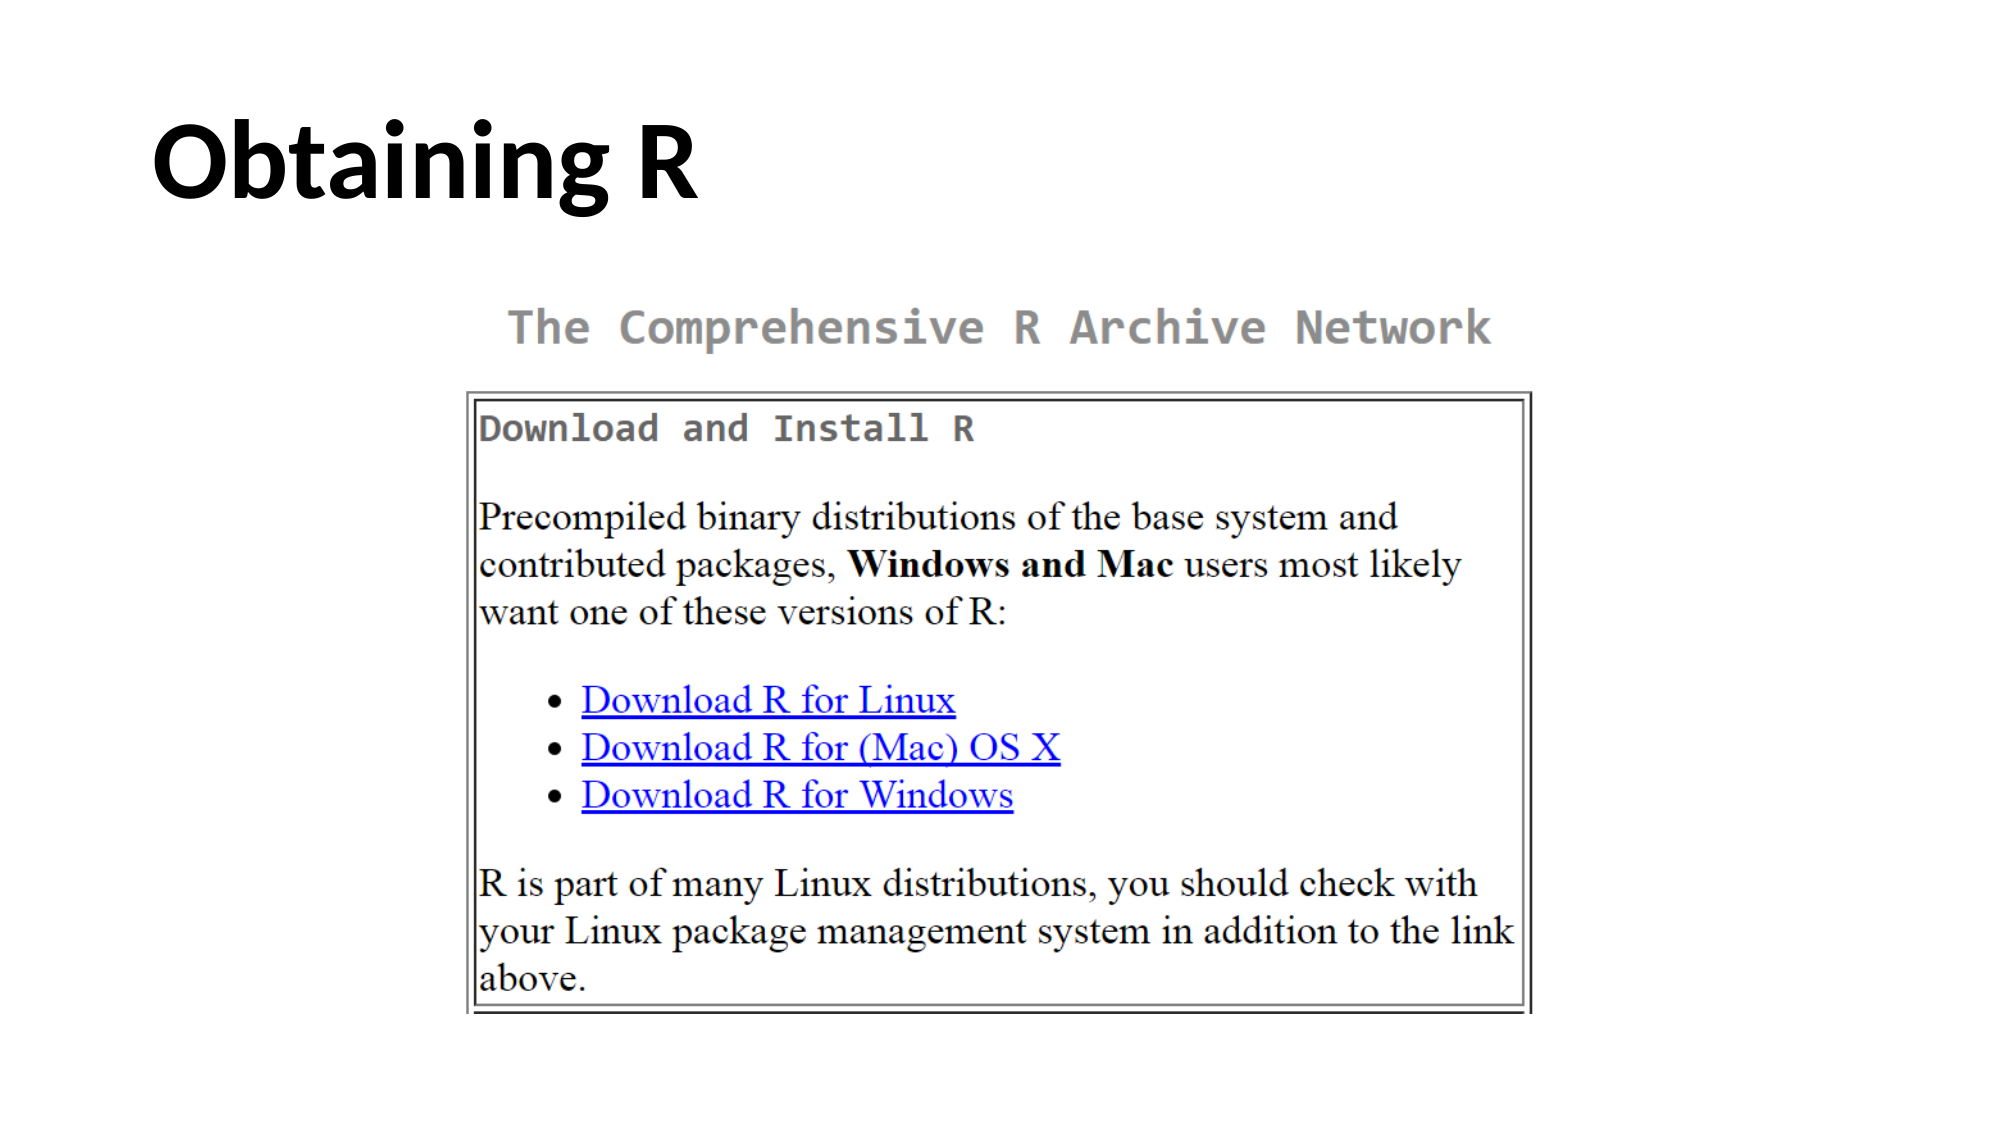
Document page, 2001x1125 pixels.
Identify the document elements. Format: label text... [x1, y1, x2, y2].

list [442, 299, 1558, 1014]
title Obtaining R [137, 59, 1863, 278]
